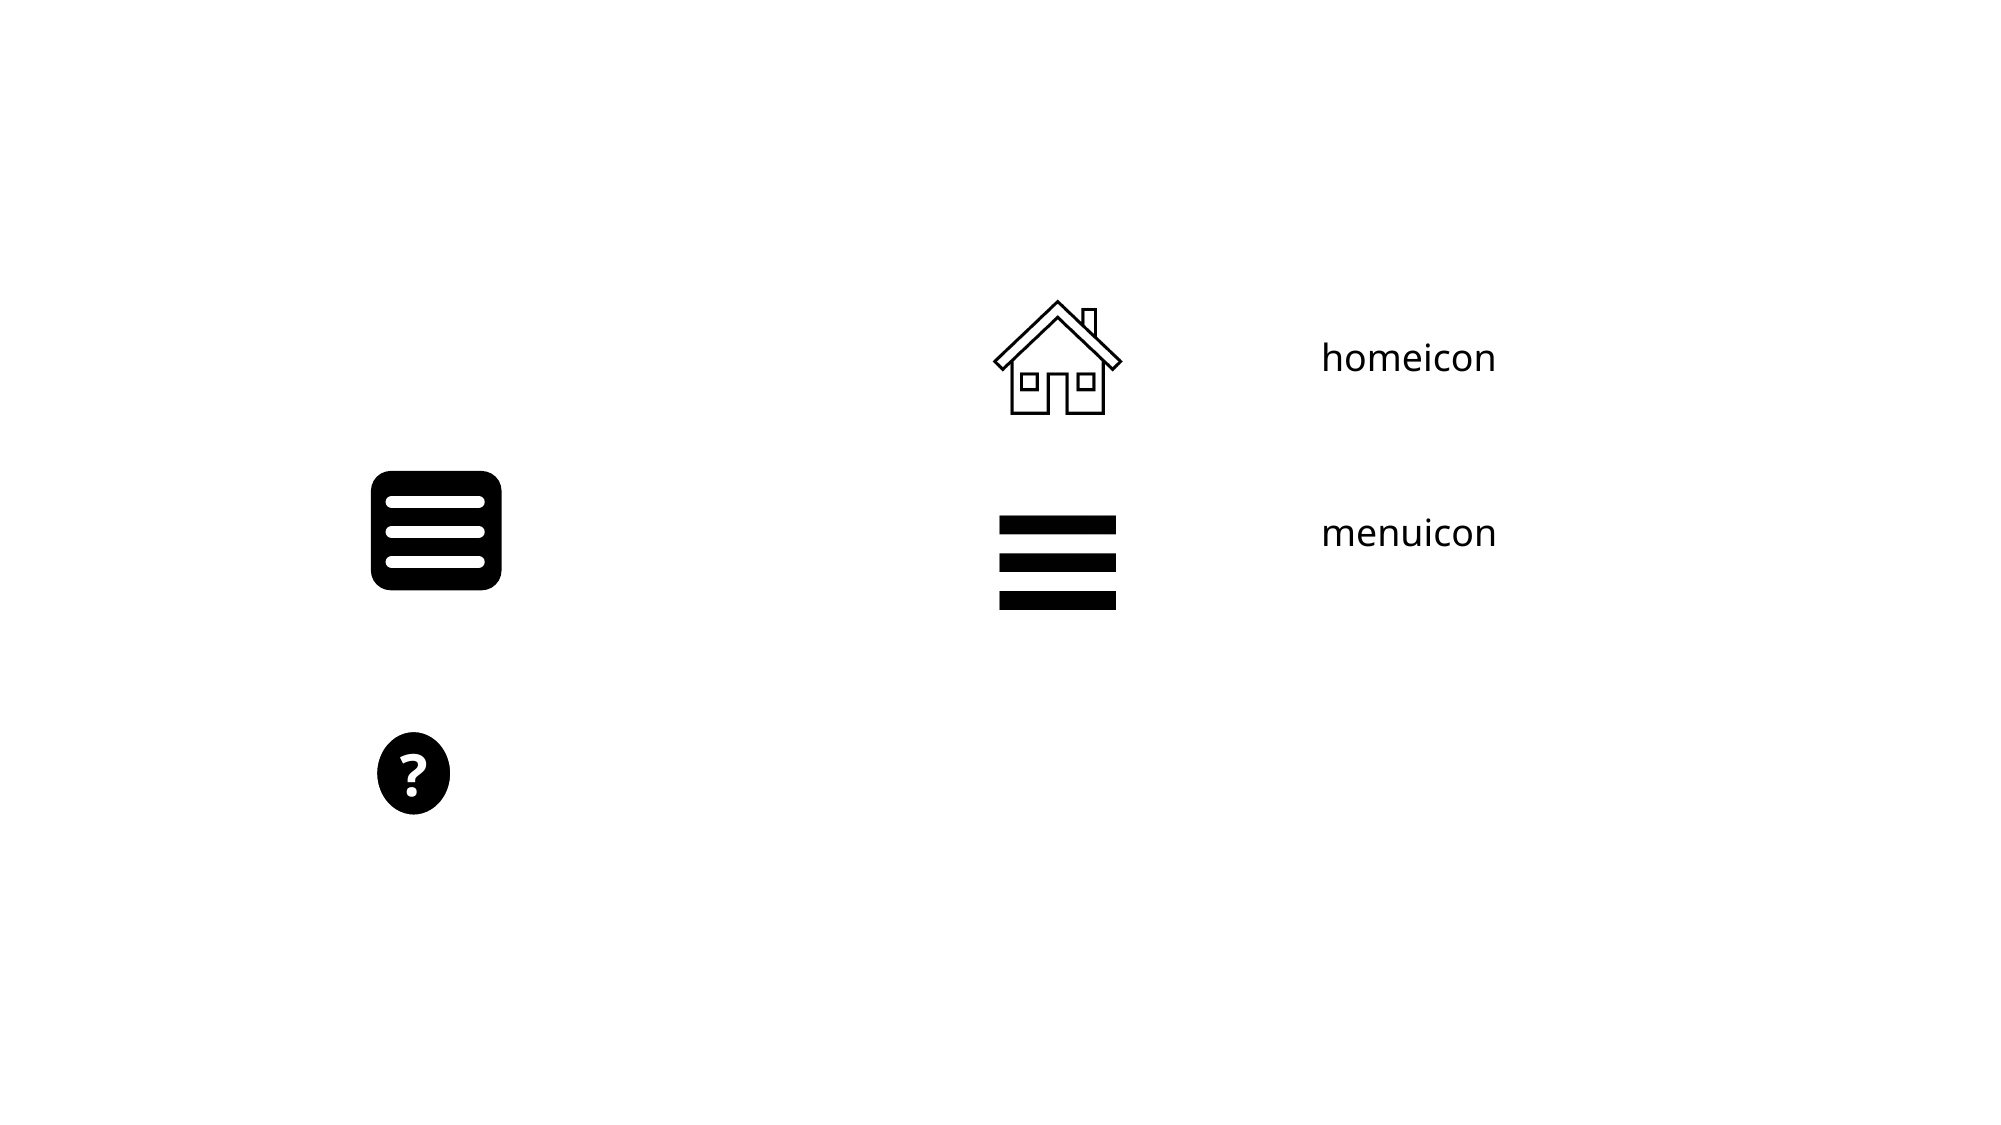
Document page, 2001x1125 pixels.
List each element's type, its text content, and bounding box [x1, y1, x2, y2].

text_box menuicon [1306, 501, 1972, 562]
picture [982, 281, 1134, 433]
picture [982, 486, 1134, 638]
text_box homeicon [1306, 326, 1972, 387]
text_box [370, 725, 457, 822]
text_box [370, 470, 503, 591]
